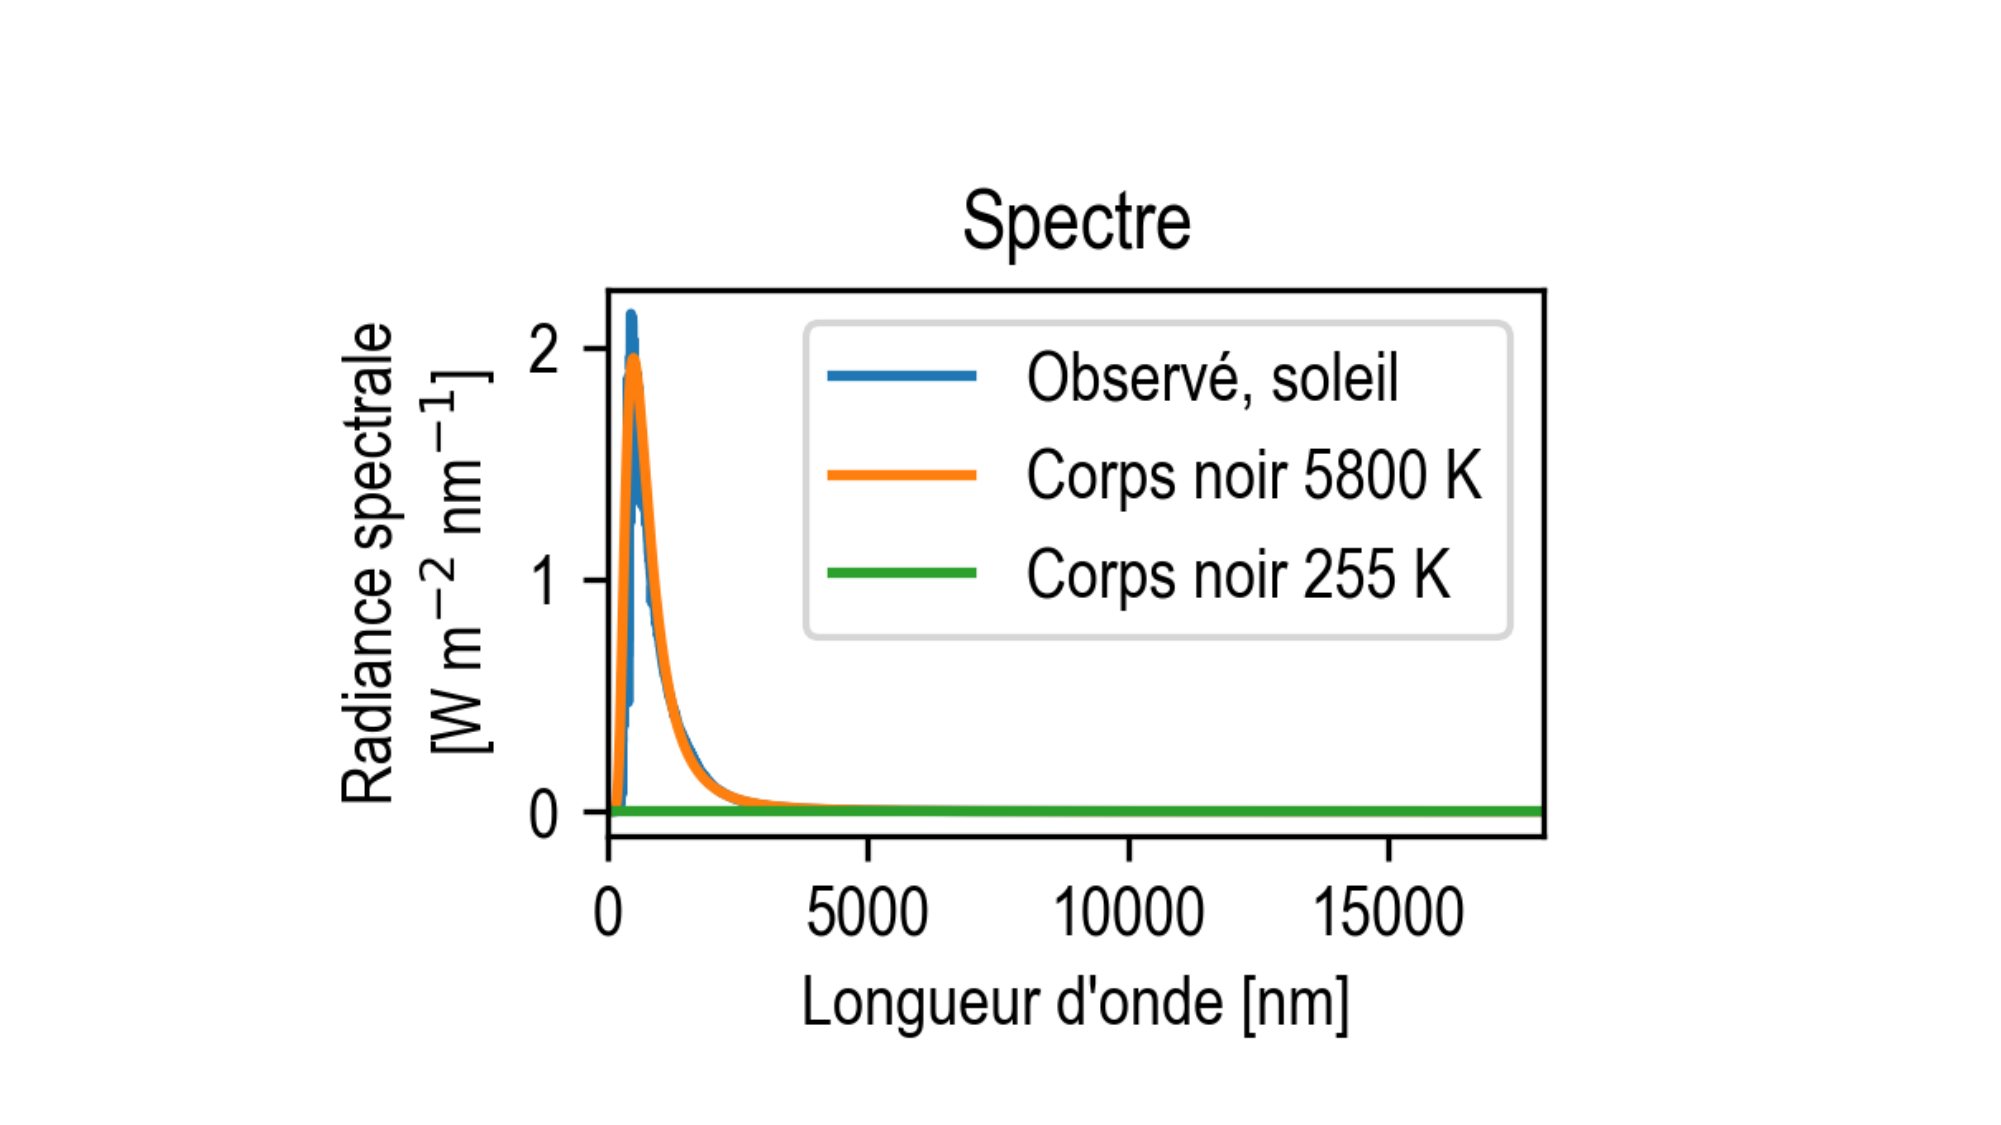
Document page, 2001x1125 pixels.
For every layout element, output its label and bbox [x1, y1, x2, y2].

list [193, 118, 1681, 1111]
